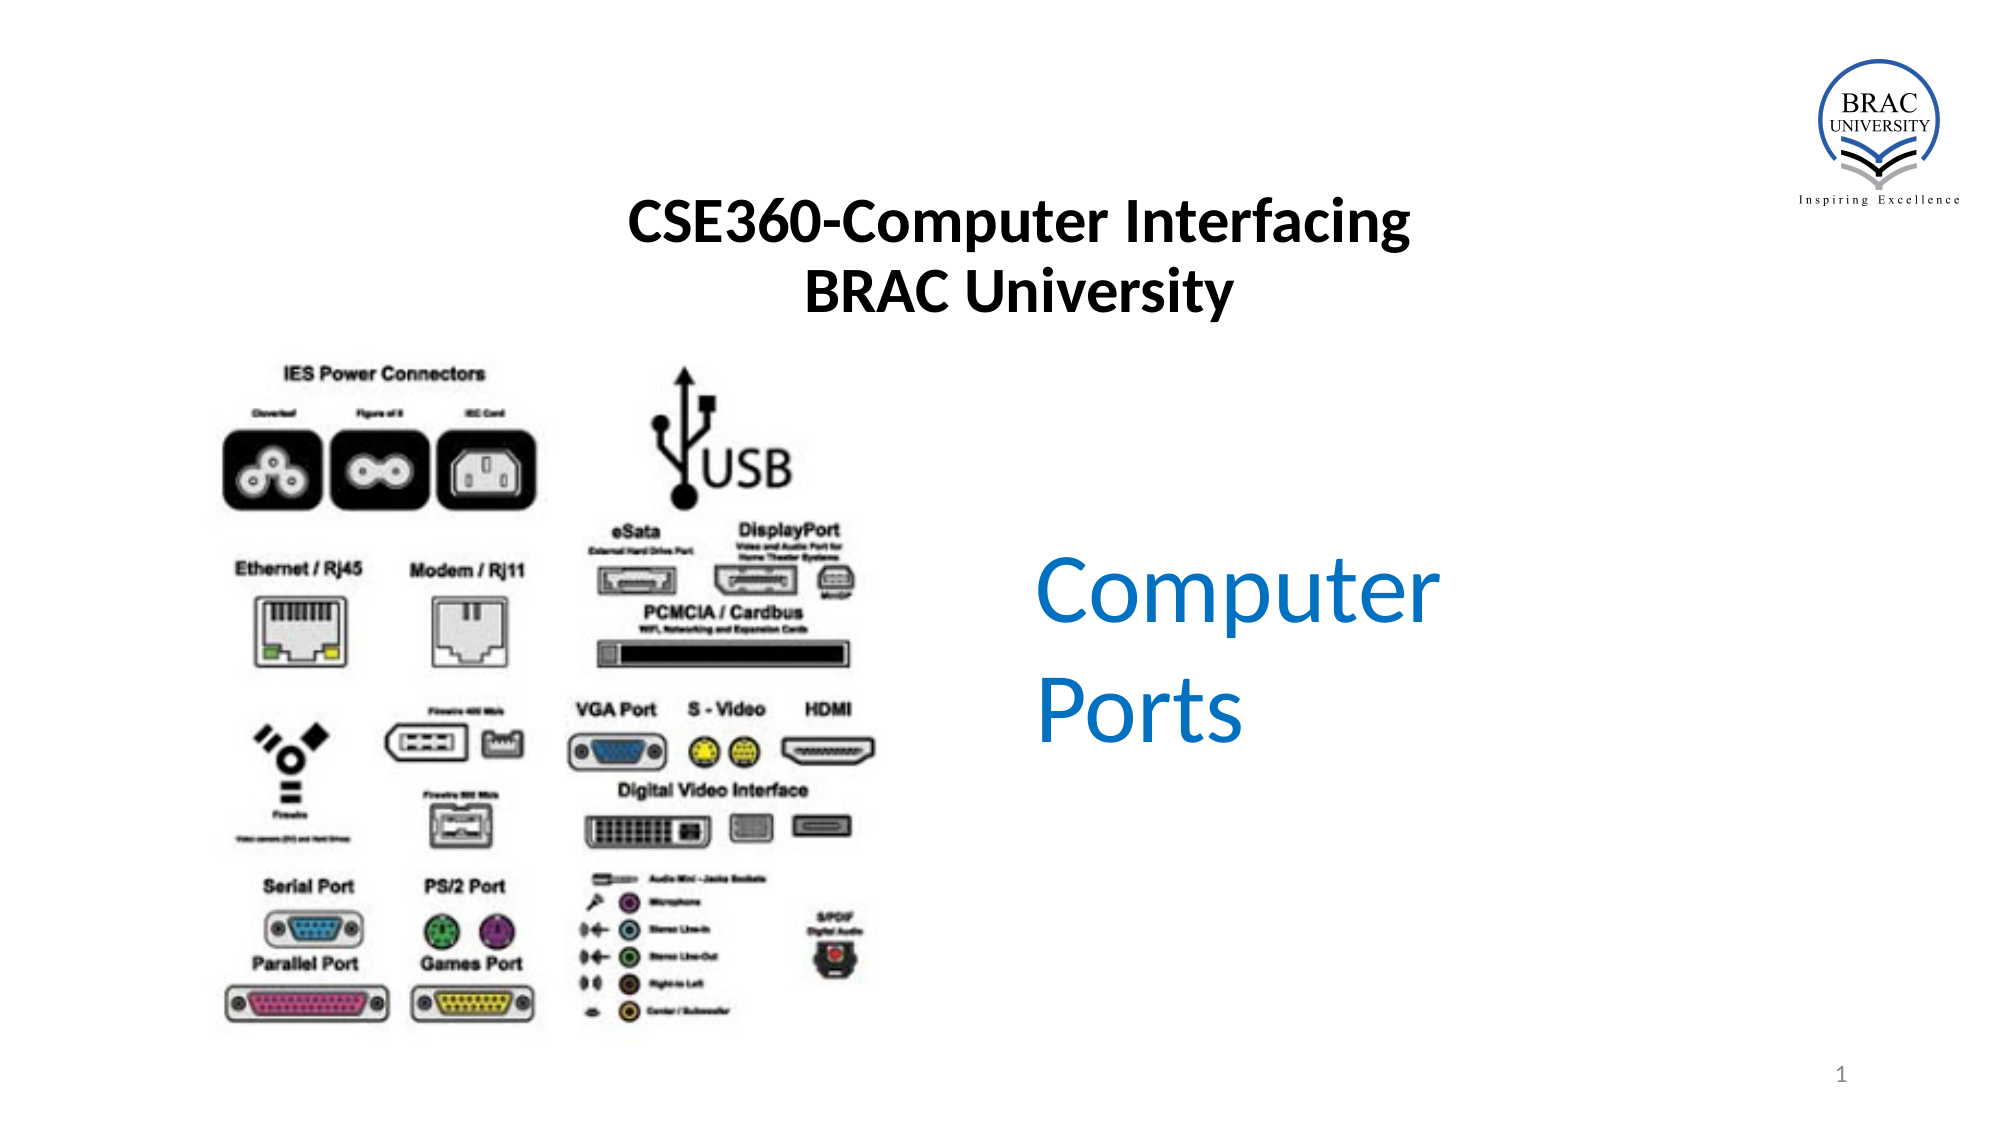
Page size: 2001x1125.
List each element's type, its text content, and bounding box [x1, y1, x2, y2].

text_box Computer Ports [1019, 514, 1498, 770]
picture [1883, 59, 1959, 206]
slide_number ‹#› [1412, 1042, 1863, 1103]
title CSE360-Computer Interfacing BRAC University [157, 57, 1883, 358]
picture [198, 346, 896, 1043]
